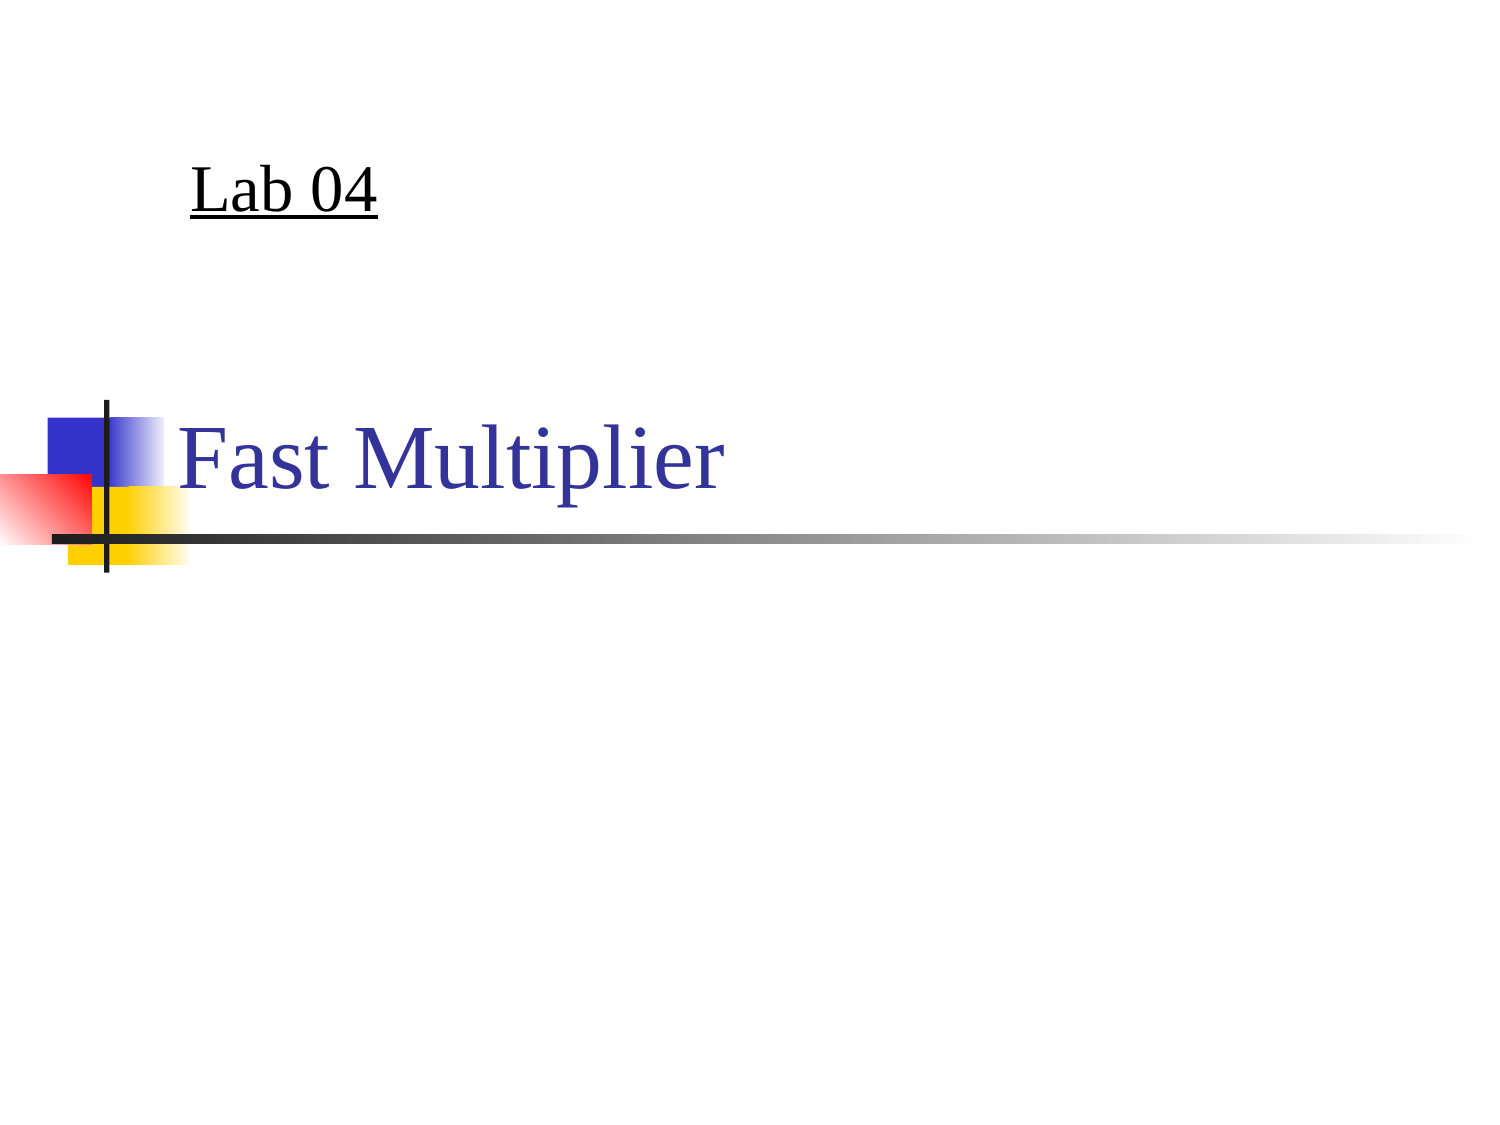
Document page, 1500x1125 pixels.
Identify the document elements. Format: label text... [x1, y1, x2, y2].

title Fast Multiplier [162, 275, 1438, 515]
text_box Lab 04 [175, 137, 394, 233]
